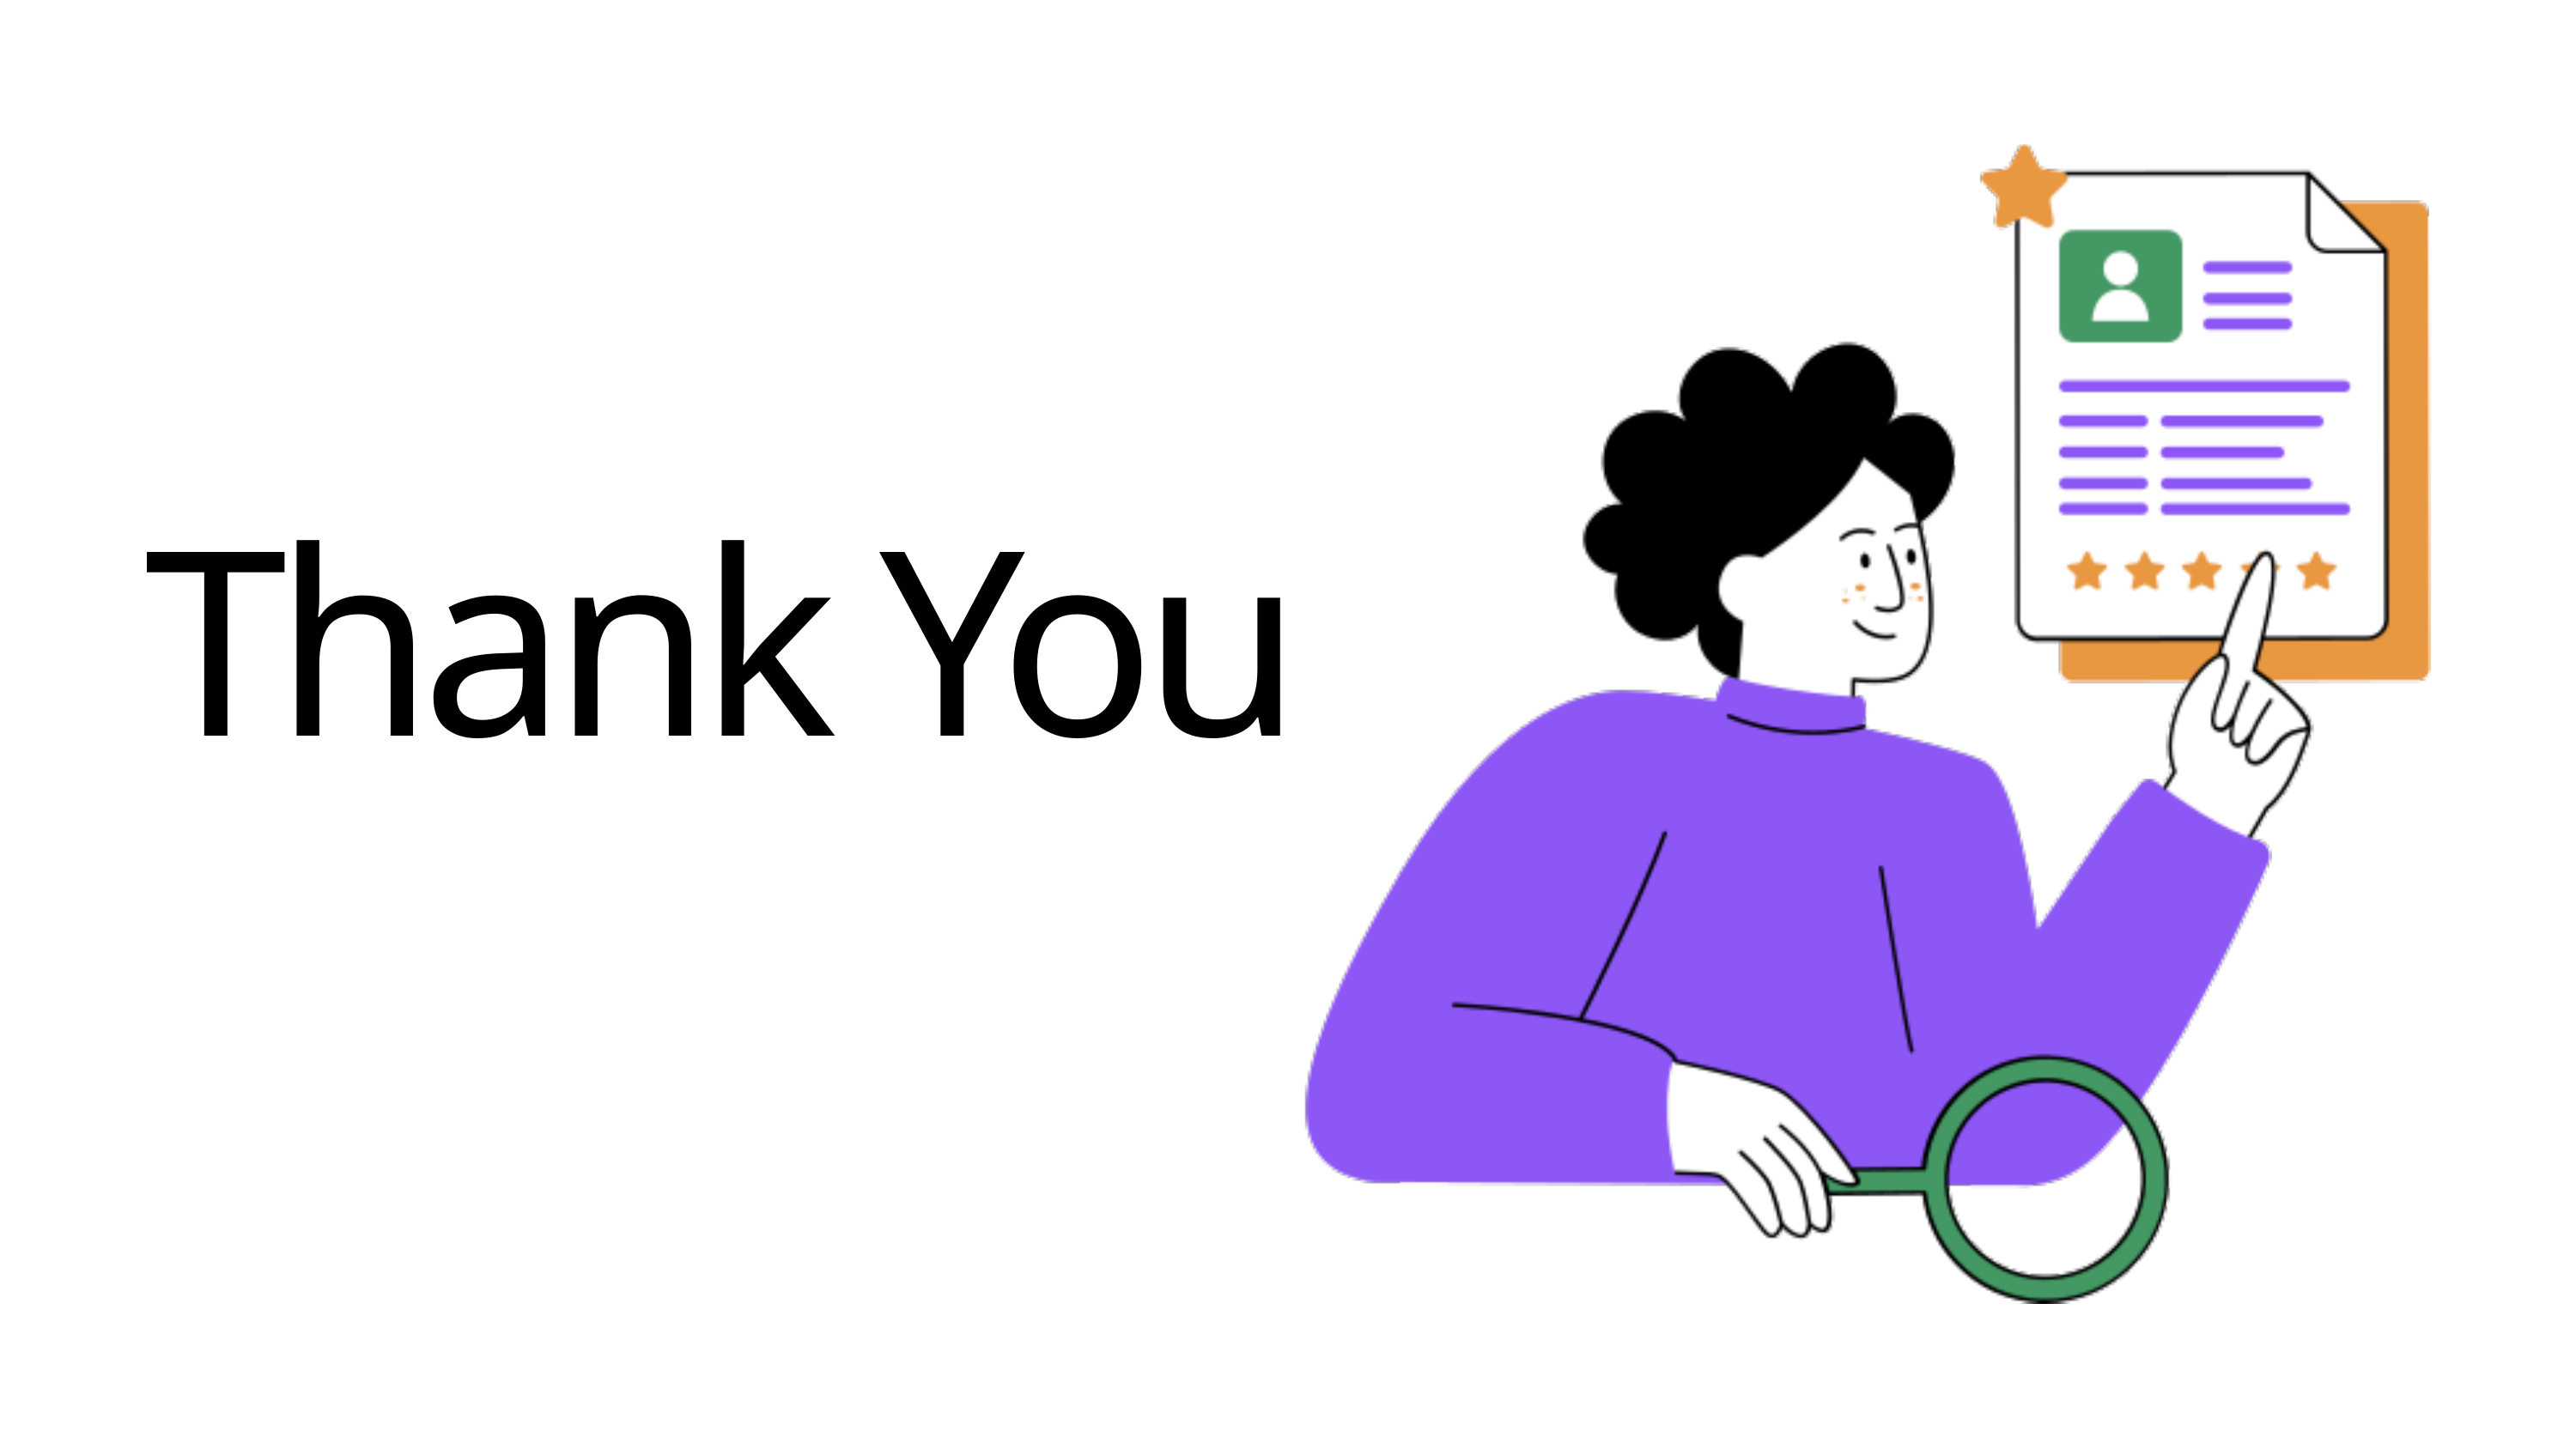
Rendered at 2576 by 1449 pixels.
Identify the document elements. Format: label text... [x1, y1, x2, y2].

text_box [1267, 144, 2432, 1304]
text_box Thank You [144, 563, 1319, 788]
